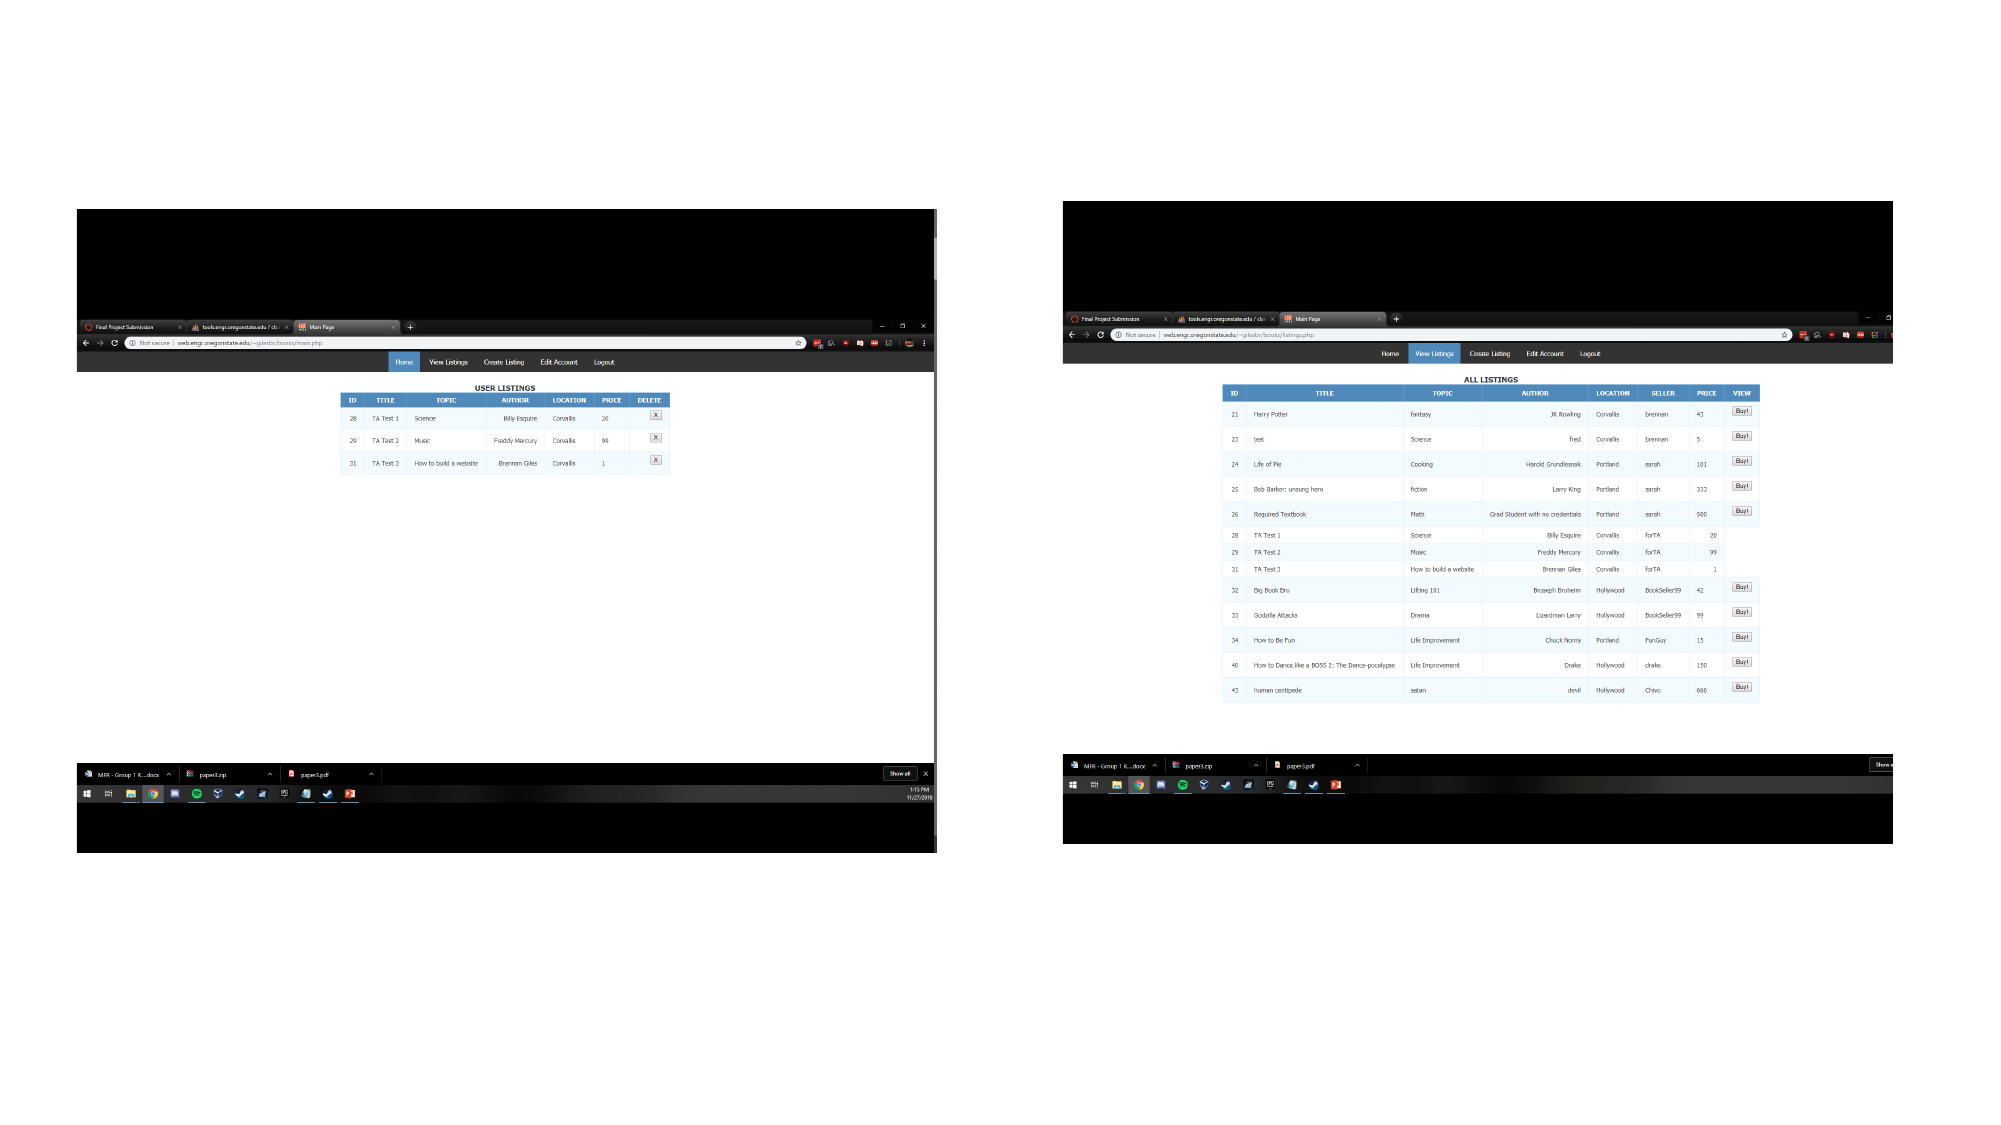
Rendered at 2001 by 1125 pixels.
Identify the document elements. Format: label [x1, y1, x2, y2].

picture [76, 209, 937, 853]
picture [1062, 201, 1893, 844]
